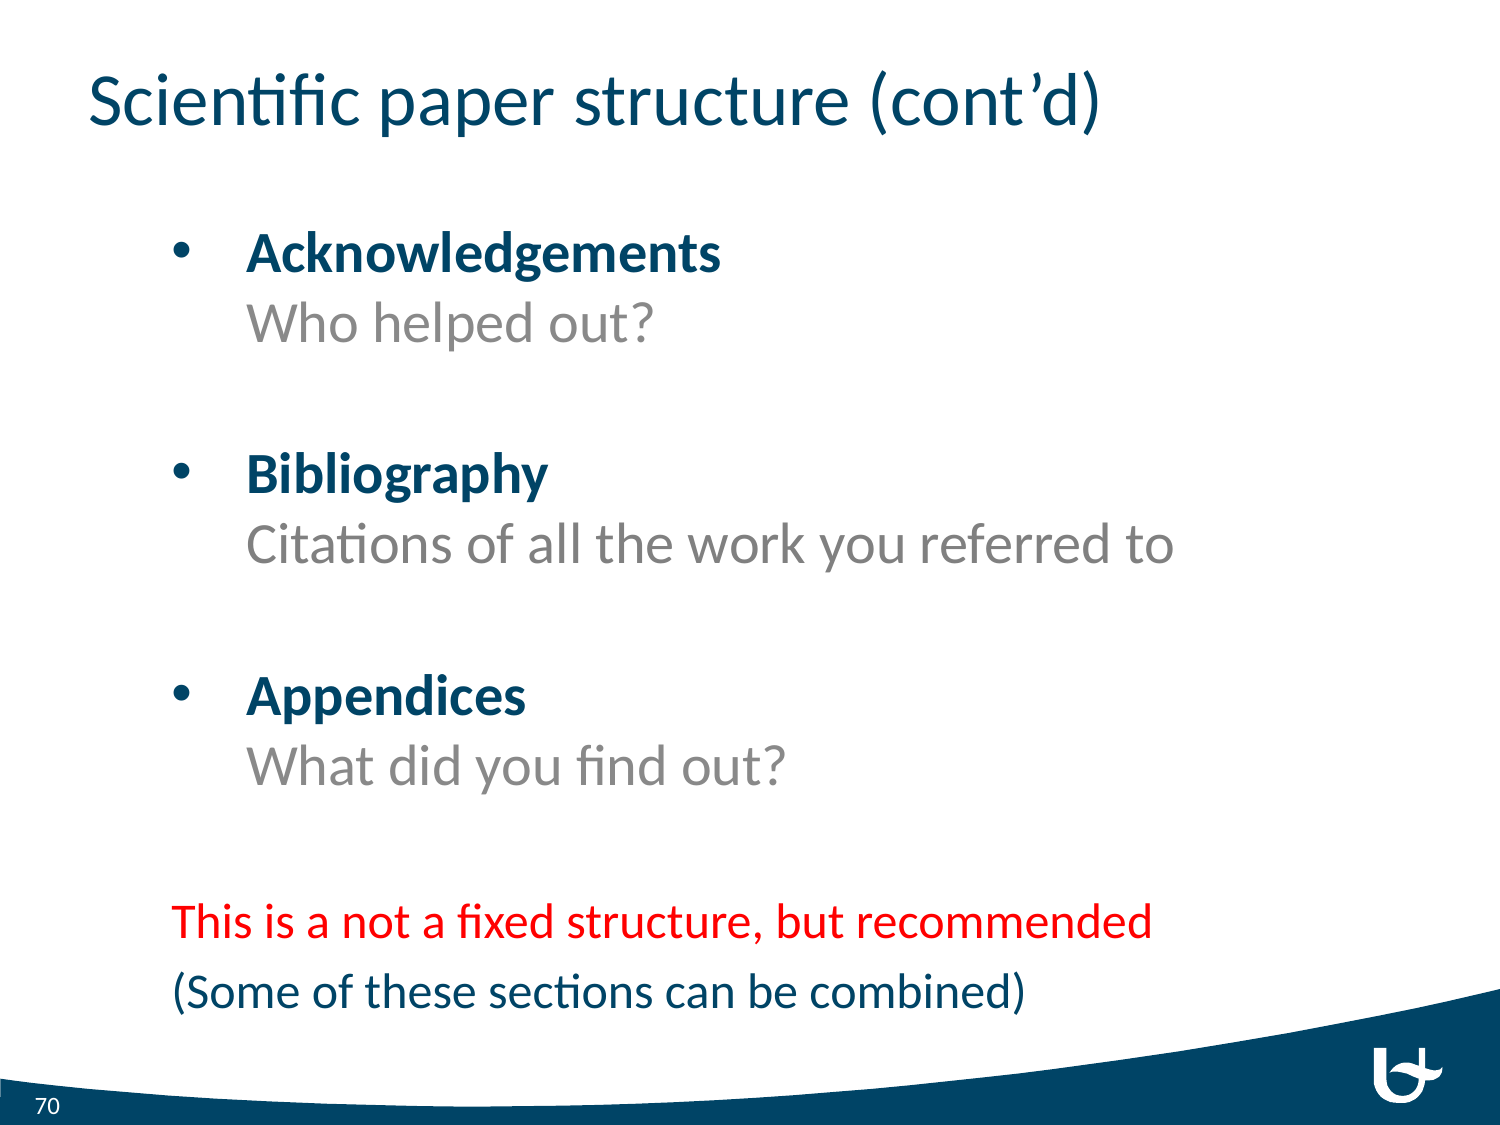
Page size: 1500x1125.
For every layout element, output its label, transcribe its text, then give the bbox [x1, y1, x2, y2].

slide_number 70 [0, 1083, 75, 1125]
list Acknowledgements Who helped out? Bibliography Citations of all the work you referred to Appendices What did you find out? This is a not a fixed structure, but recommended (Some of these sections can be combined) [171, 208, 1495, 1012]
title Scientific paper structure (cont’d) [88, 19, 1412, 173]
